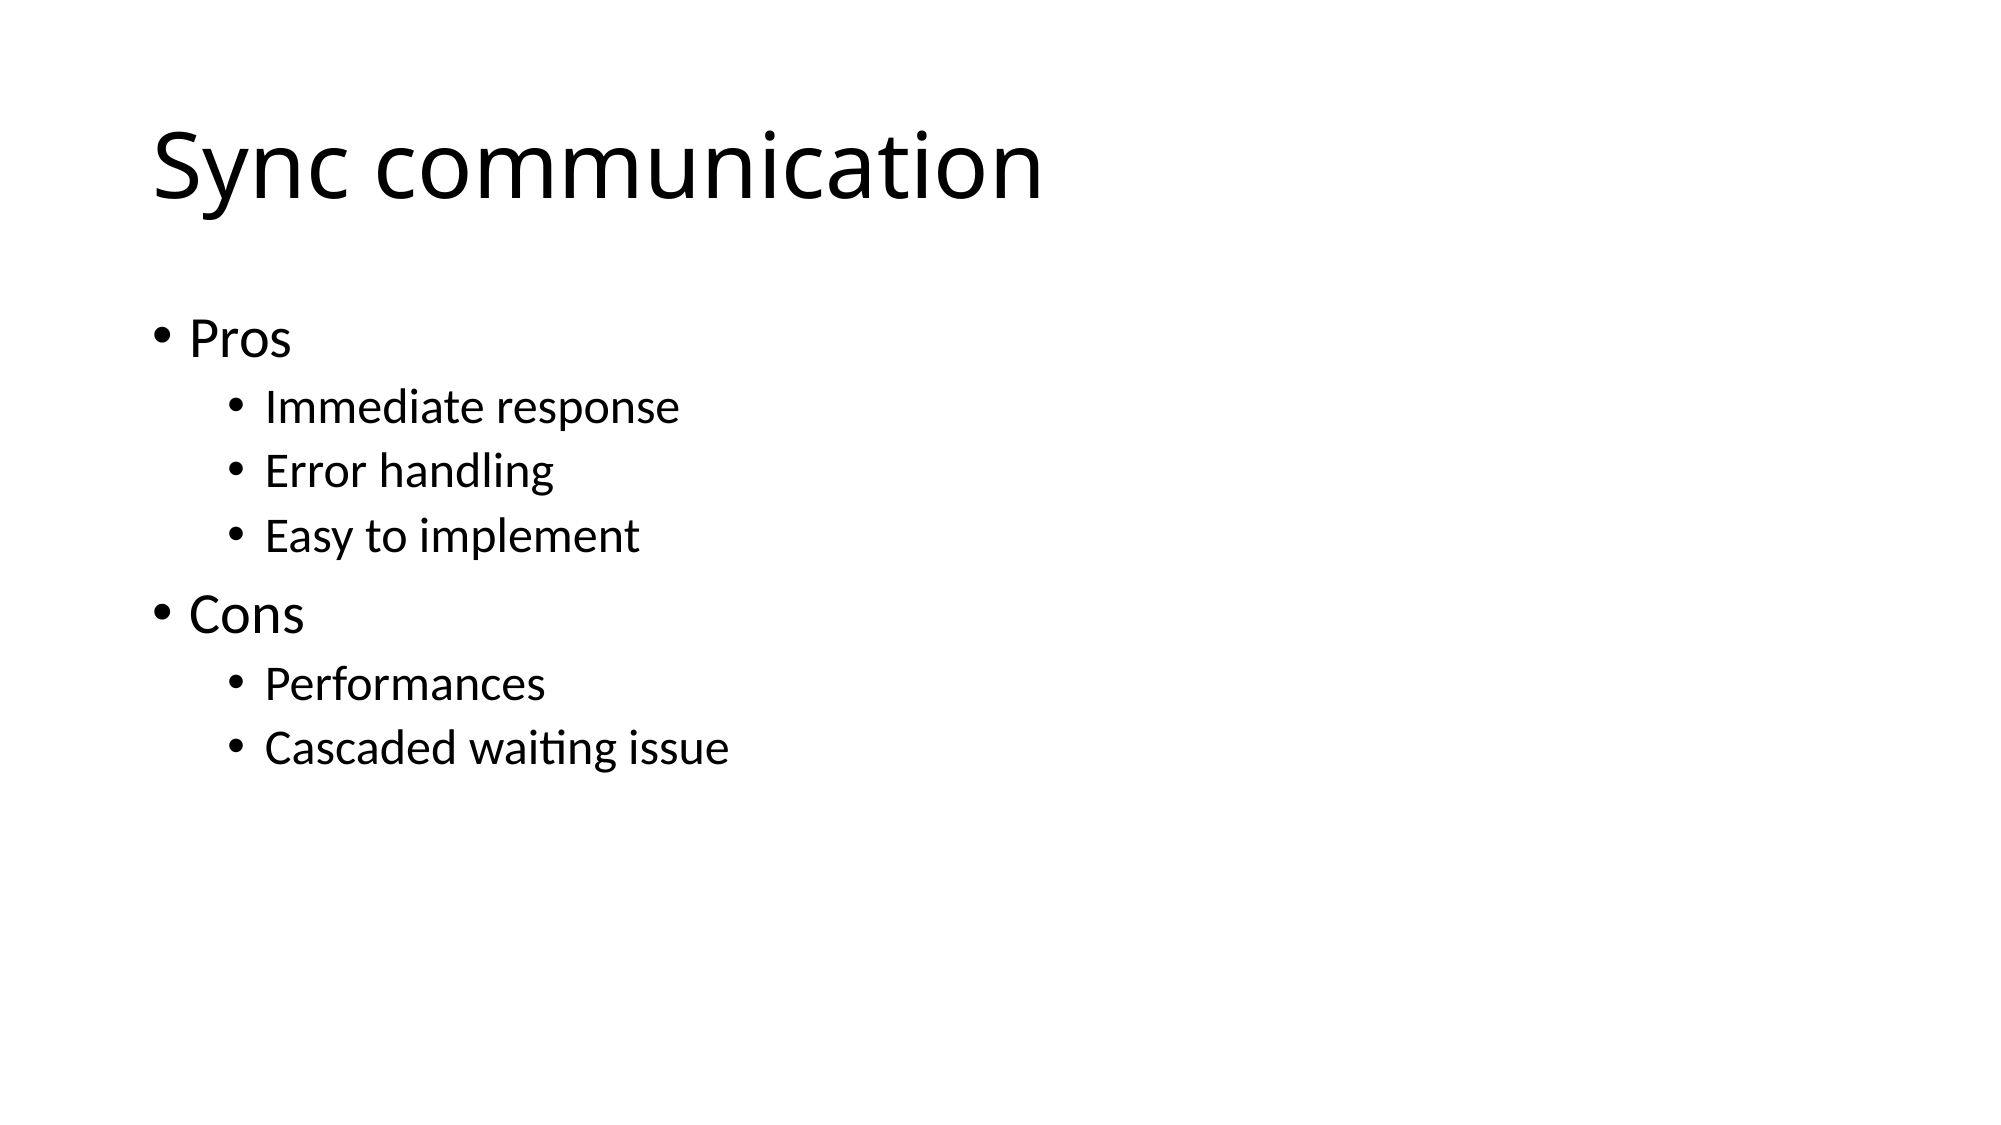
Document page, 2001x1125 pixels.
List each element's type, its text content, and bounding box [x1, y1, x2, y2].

list Pros Immediate response Error handling Easy to implement Cons Performances Cascaded waiting issue [137, 299, 1863, 1014]
title Sync communication [137, 59, 1863, 278]
